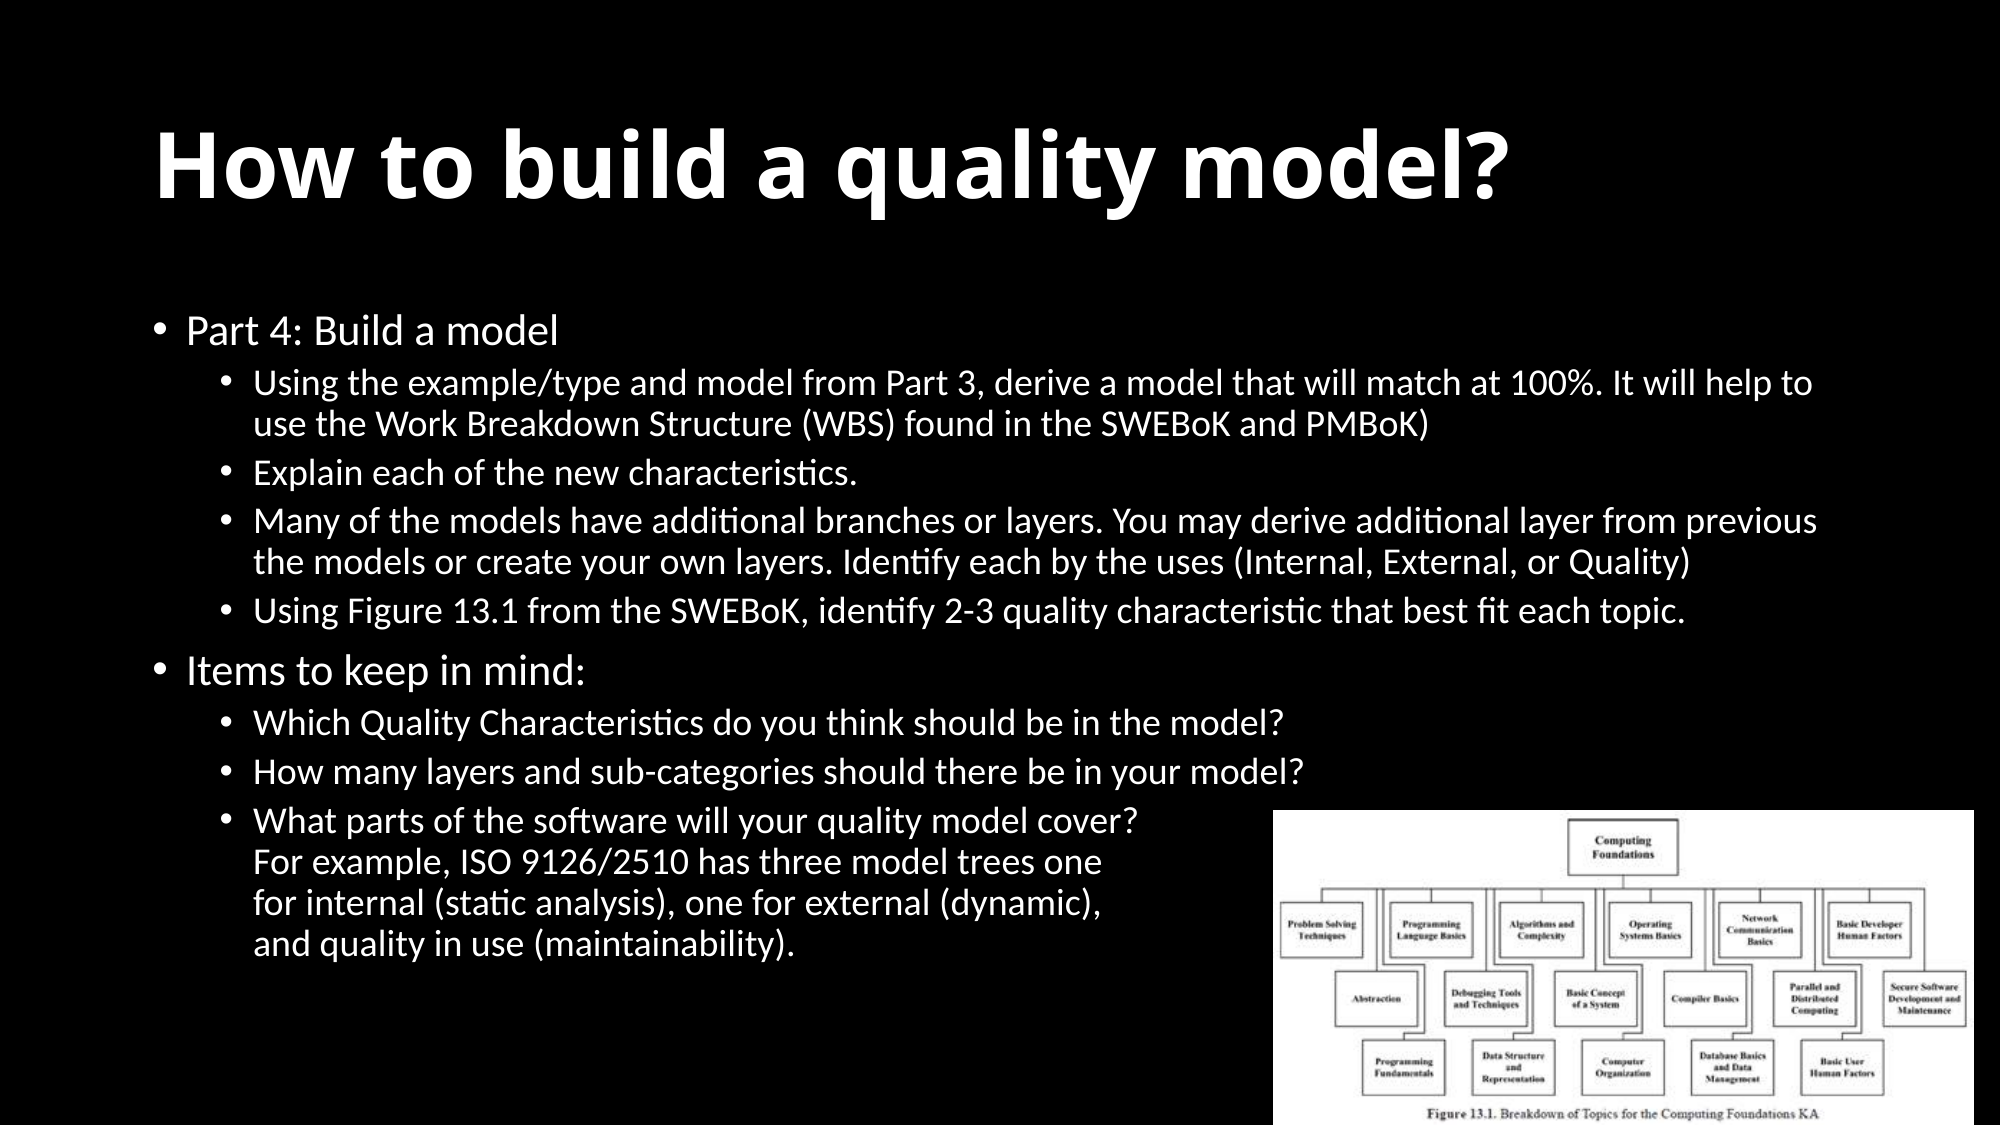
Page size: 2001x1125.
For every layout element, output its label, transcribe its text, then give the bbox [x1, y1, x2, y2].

list Part 4: Build a model Using the example/type and model from Part 3, derive a model that will match at 100%. It will help to use the Work Breakdown Structure (WBS) found in the SWEBoK and PMBoK) Explain each of the new characteristics. Many of the models have additional branches or layers. You may derive additional layer from previous the models or create your own layers. Identify each by the uses (Internal, External, or Quality) Using Figure 13.1 from the SWEBoK, identify 2-3 quality characteristic that best fit each topic. Items to keep in mind: Which Quality Characteristics do you think should be in the model? How many layers and sub-categories should there be in your model? What parts of the software will your quality model cover? For example, ISO 9126/2510 has three model trees one for internal (static analysis), one for external (dynamic), and quality in use (maintainability). [137, 299, 1863, 1014]
picture [1273, 810, 1974, 1125]
title How to build a quality model? [137, 59, 1863, 278]
